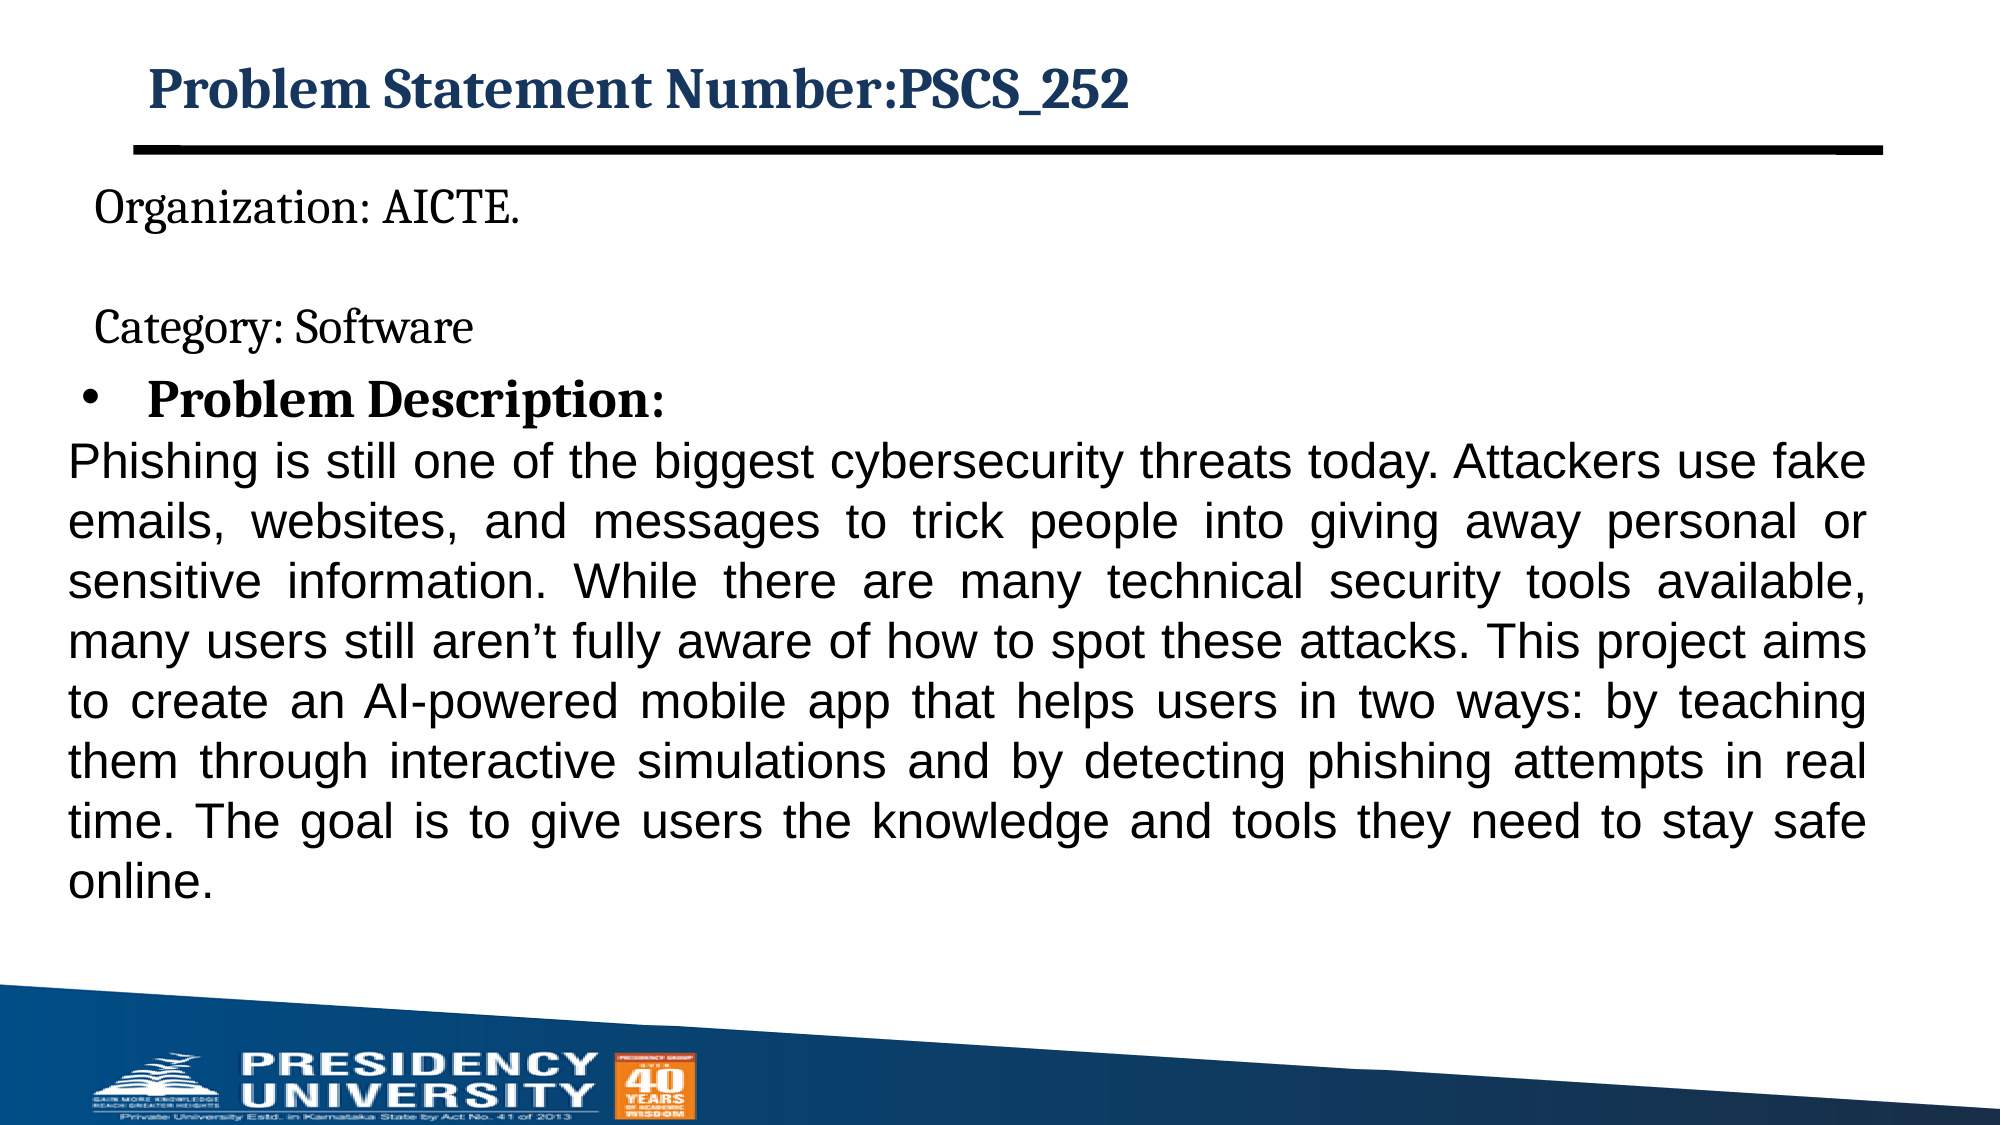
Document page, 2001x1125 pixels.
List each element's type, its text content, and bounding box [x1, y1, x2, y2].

text_box Problem Statement Number:PSCS_252 [133, 45, 1884, 125]
text_box Organization: AICTE. Category: Software Problem Description: Phishing is still one of the biggest cybersecurity threats today. Attackers use fake emails, websites, and messages to trick people into giving away personal or sensitive information. While there are many technical security tools available, many users still aren’t fully aware of how to spot these attacks. This project aims to create an AI-powered mobile app that helps users in two ways: by teaching them through interactive simulations and by detecting phishing attempts in real time. The goal is to give users the knowledge and tools they need to stay safe online. [53, 166, 1884, 1000]
picture [0, 982, 2000, 1125]
